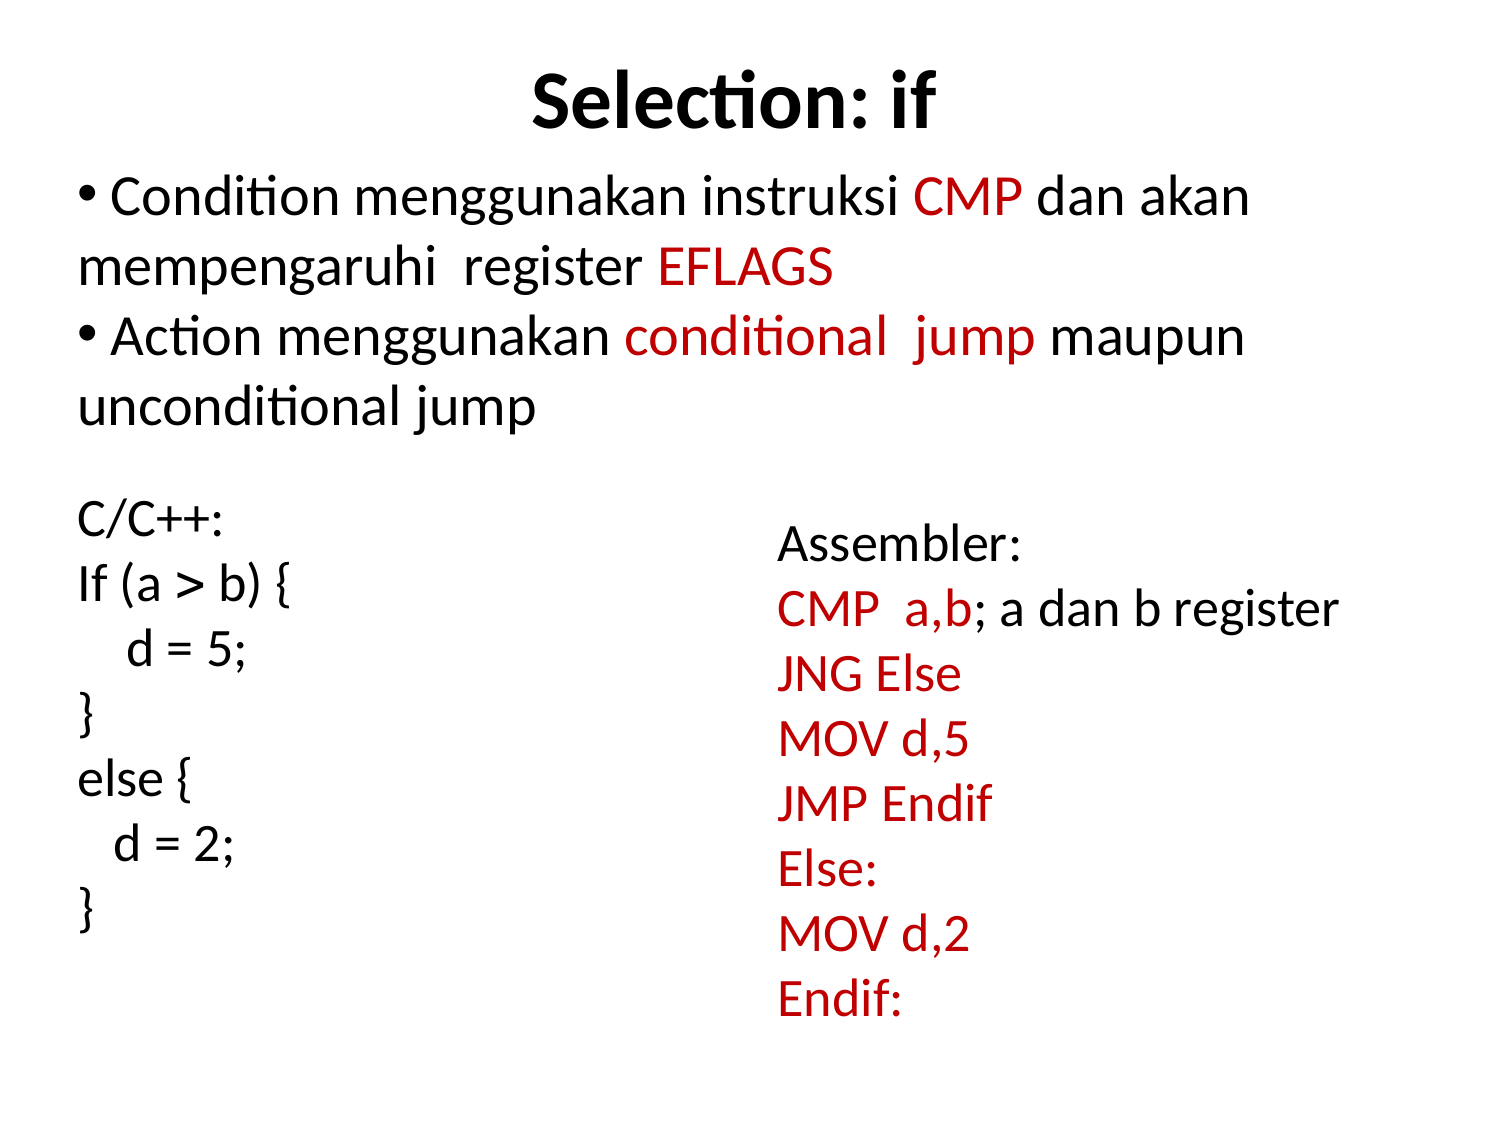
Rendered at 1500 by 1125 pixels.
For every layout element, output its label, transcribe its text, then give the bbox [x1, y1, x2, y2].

text_box Condition menggunakan instruksi CMP dan akan mempengaruhi register EFLAGS Action menggunakan conditional jump maupun unconditional jump [62, 149, 1425, 445]
text_box Assembler: CMP a,b; a dan b register JNG Else MOV d,5 JMP Endif Else: MOV d,2 Endif: [762, 499, 1388, 1035]
text_box Selection: if [62, 37, 1425, 149]
text_box C/C++: If (a  b) { d = 5; } else { d = 2; } [62, 474, 613, 945]
